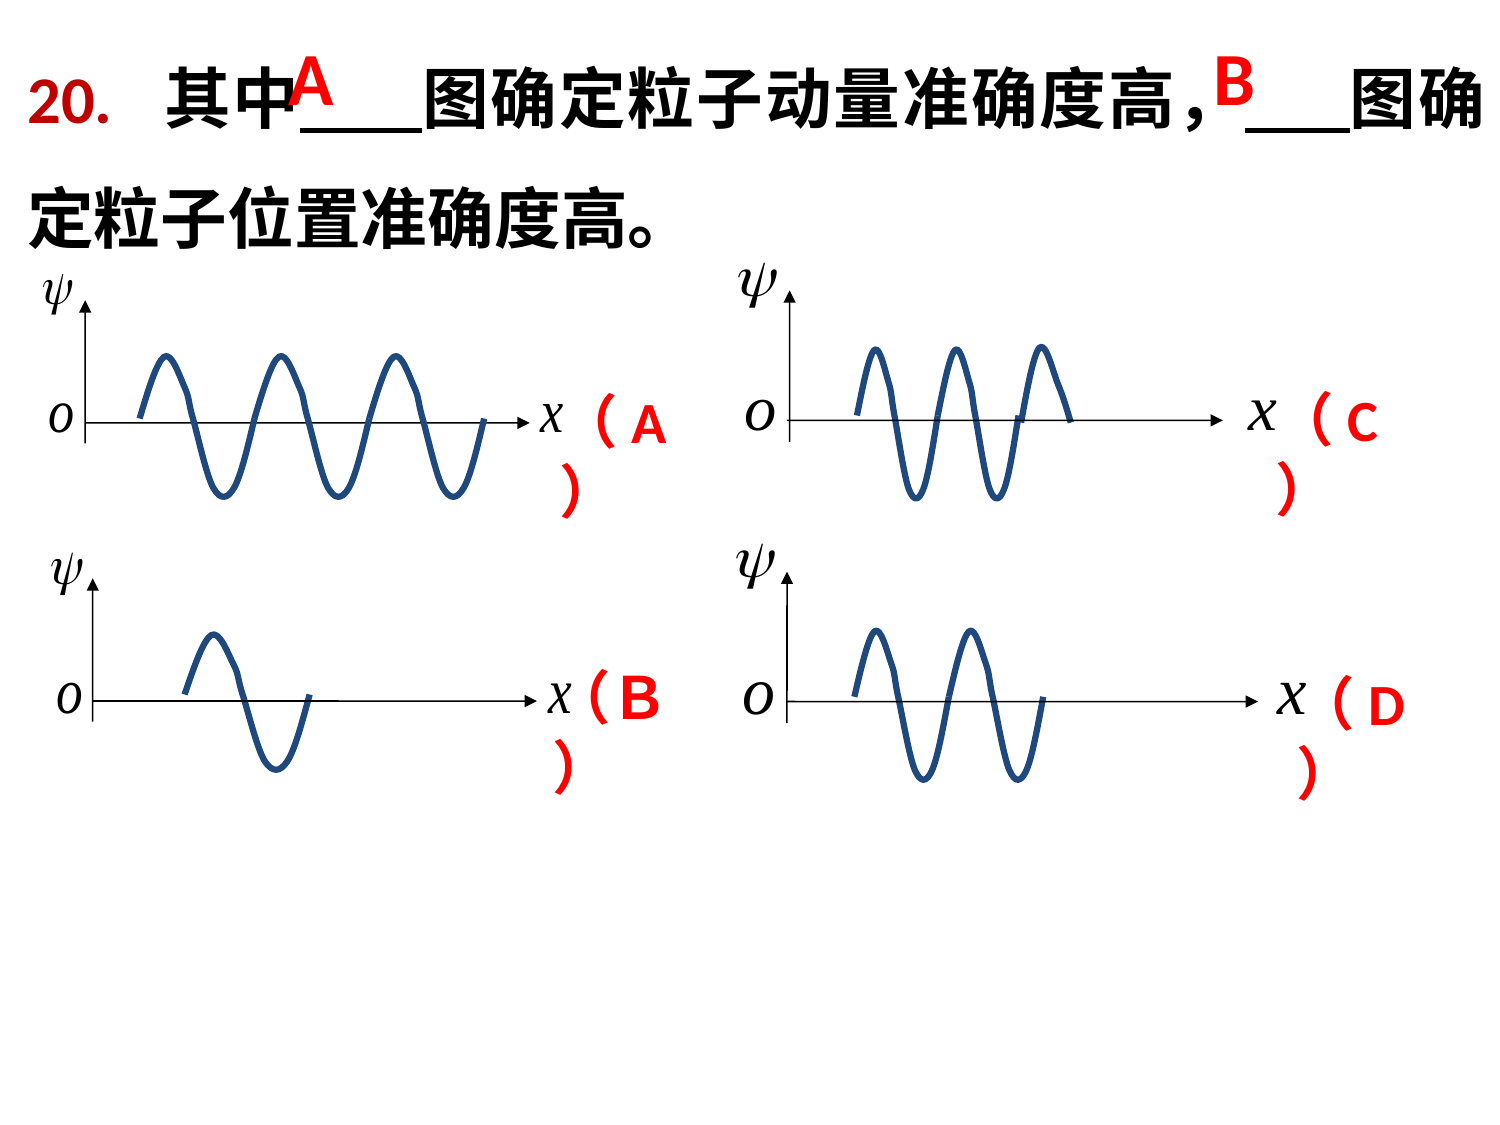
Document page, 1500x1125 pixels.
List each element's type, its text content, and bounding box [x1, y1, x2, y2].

text_box 20. 其中 图确定粒子动量准确度高， 图确定粒子位置准确度高。 [12, 9, 1500, 264]
text_box B [1113, 23, 1348, 129]
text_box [733, 257, 1436, 502]
text_box A [222, 23, 553, 129]
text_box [46, 547, 721, 773]
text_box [39, 269, 715, 500]
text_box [730, 538, 1493, 783]
